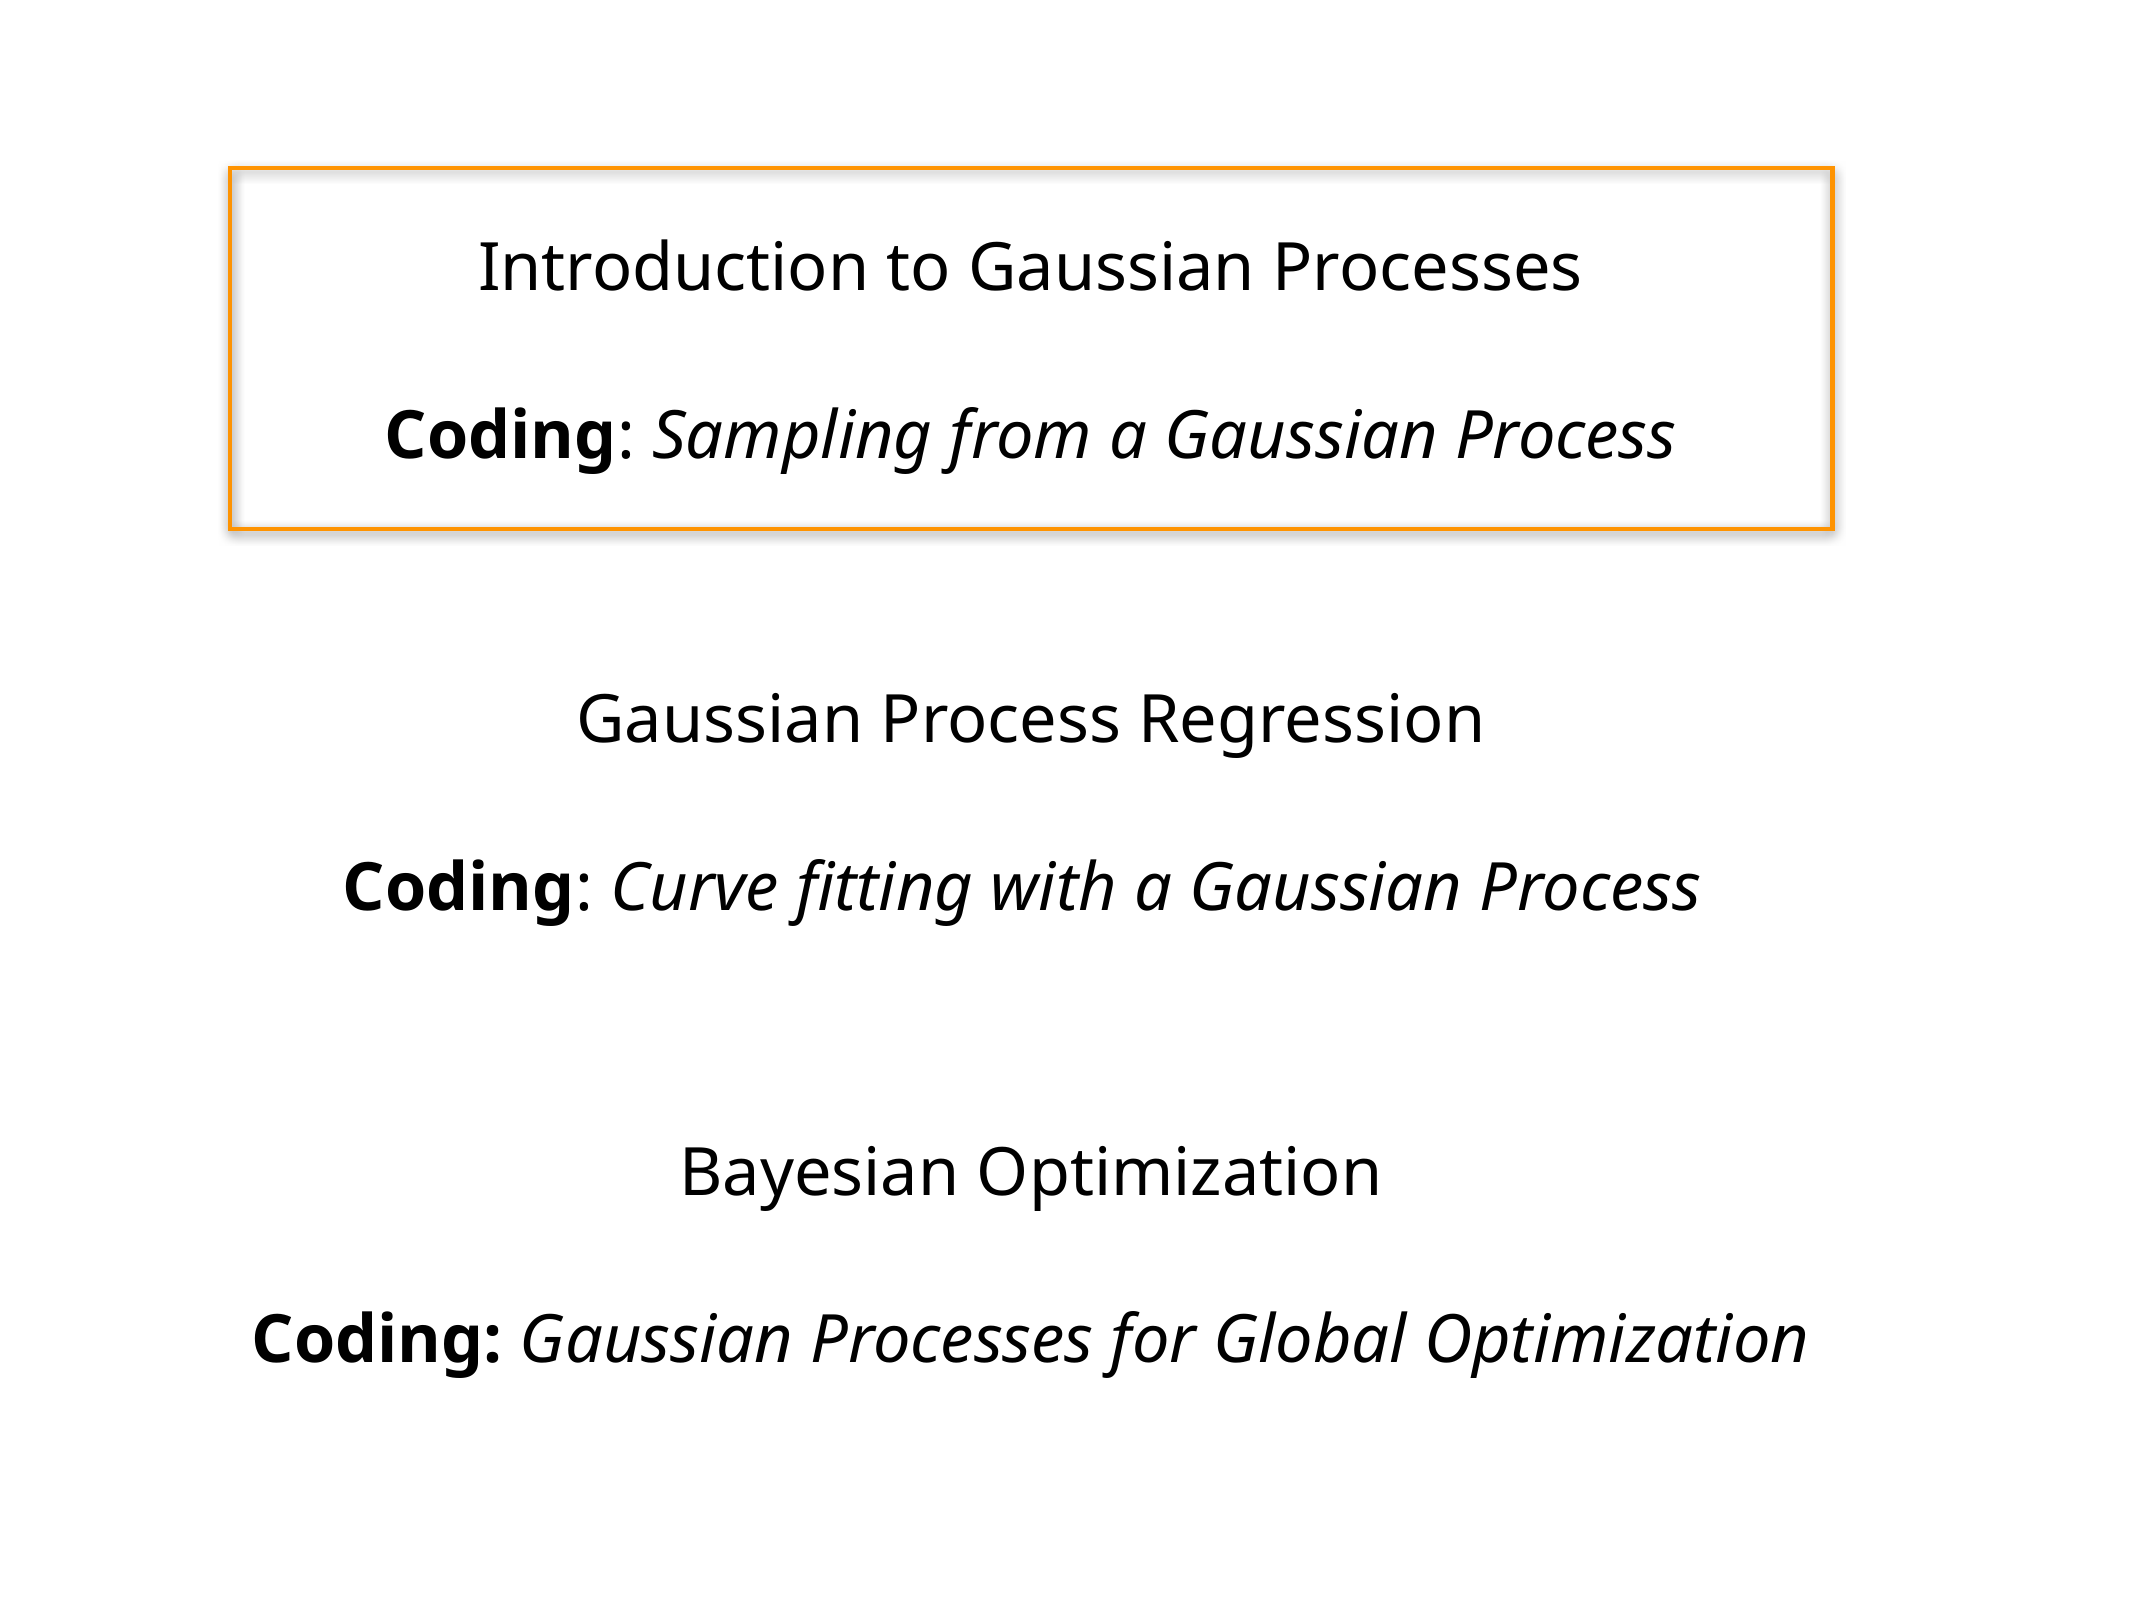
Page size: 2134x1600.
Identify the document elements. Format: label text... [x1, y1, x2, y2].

list Introduction to Gaussian Processes Coding: Sampling from a Gaussian Process Gaussian Process Regression Coding: Curve fitting with a Gaussian Process Bayesian Optimization Coding: Gaussian Processes for Global Optimization [85, 113, 1978, 1487]
text_box [230, 168, 1833, 529]
